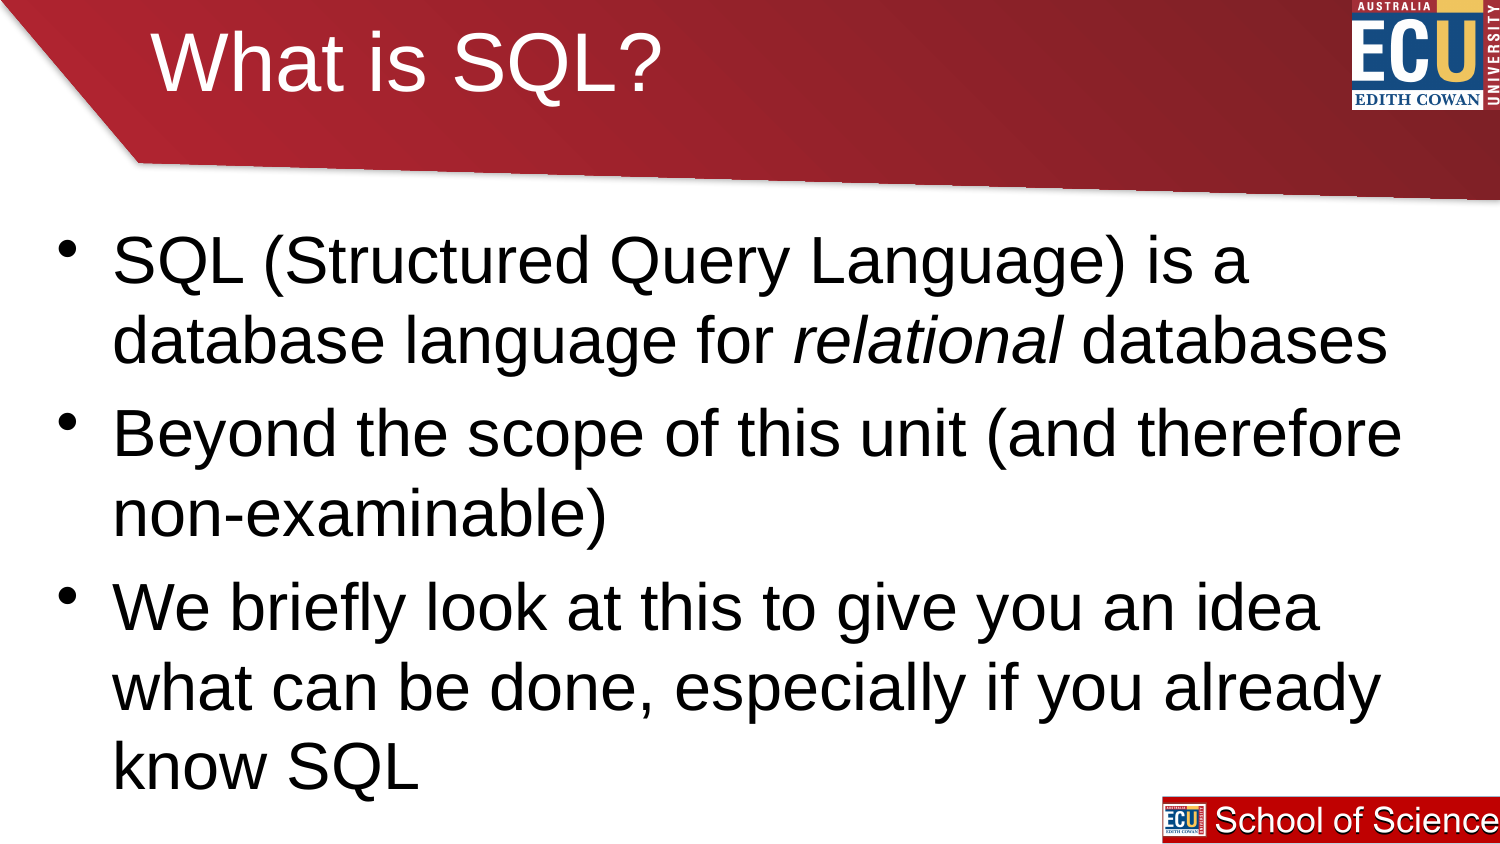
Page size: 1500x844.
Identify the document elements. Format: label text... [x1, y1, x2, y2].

picture [1352, 0, 1500, 110]
list SQL (Structured Query Language) is a database language for relational databases Beyond the scope of this unit (and therefore non-examinable) We briefly look at this to give you an idea what can be done, especially if you already know SQL [41, 209, 1459, 812]
picture [1162, 796, 1500, 844]
title What is SQL? [135, 14, 1282, 103]
